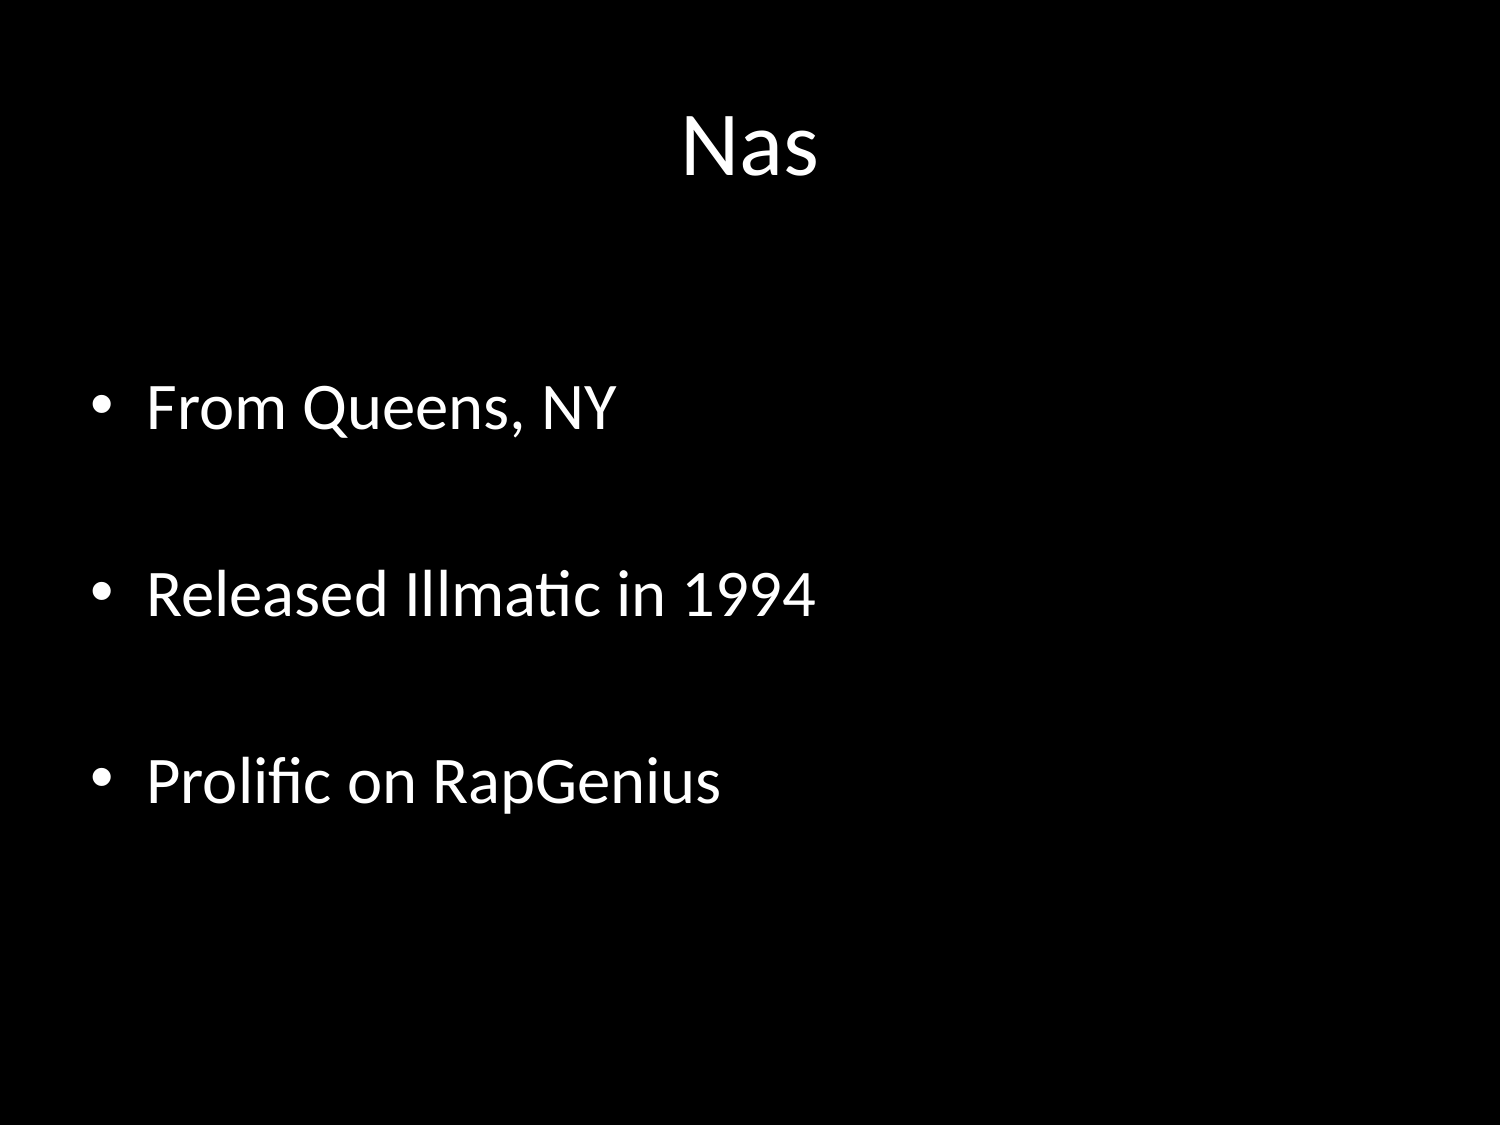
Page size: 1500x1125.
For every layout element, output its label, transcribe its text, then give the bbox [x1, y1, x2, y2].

title Nas [75, 45, 1425, 233]
list From Queens, NY Released Illmatic in 1994 Prolific on RapGenius [75, 262, 1425, 1005]
